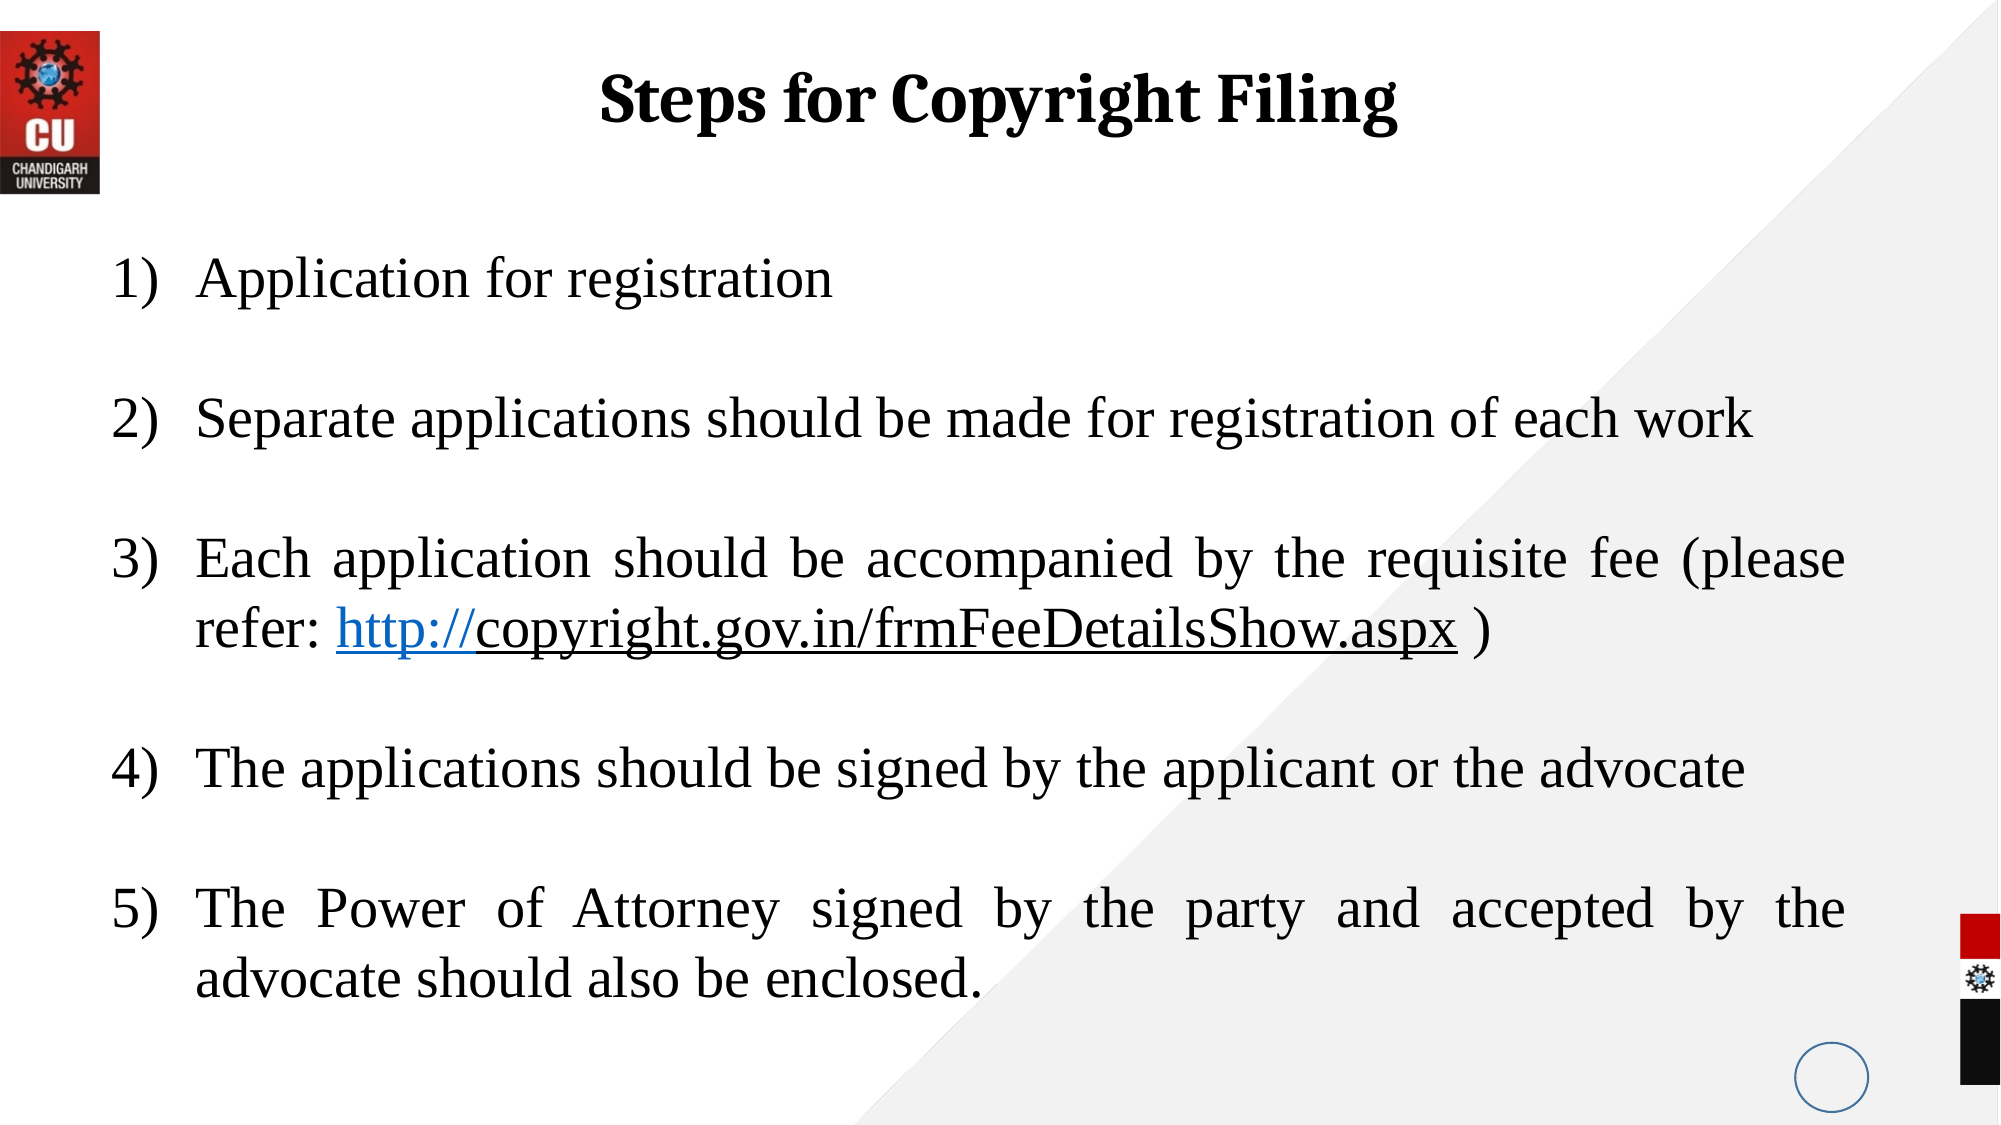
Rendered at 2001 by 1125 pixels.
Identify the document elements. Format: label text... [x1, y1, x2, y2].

title Steps for Copyright Filing [137, 42, 1863, 157]
picture [0, 0, 2001, 1125]
list Application for registration Separate applications should be made for registration of each work Each application should be accompanied by the requisite fee (please refer: http://copyright.gov.in/frmFeeDetailsShow.aspx ) The applications should be signed by the applicant or the advocate The Power of Attorney signed by the party and accepted by the advocate should also be enclosed. [66, 231, 1863, 1043]
